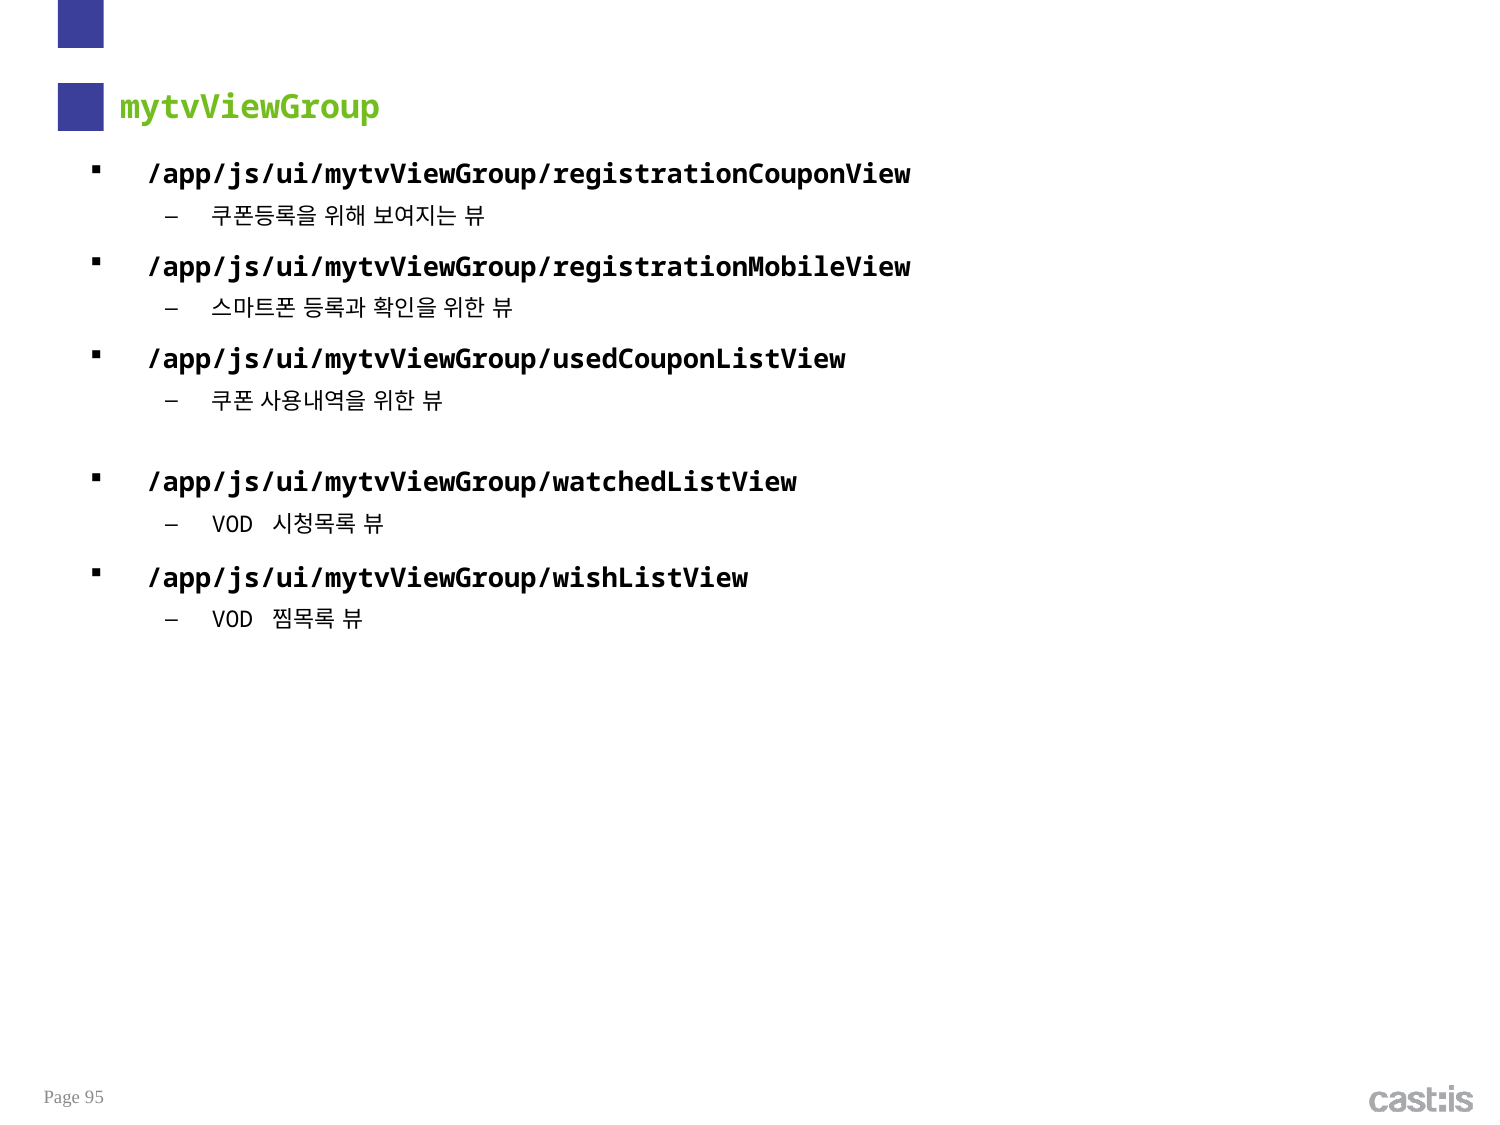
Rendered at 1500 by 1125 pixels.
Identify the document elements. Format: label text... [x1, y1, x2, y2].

list /app/js/ui/mytvViewGroup/registrationCouponView 쿠폰등록을 위해 보여지는 뷰 /app/js/ui/mytvViewGroup/registrationMobileView 스마트폰 등록과 확인을 위한 뷰 /app/js/ui/mytvViewGroup/usedCouponListView 쿠폰 사용내역을 위한 뷰 /app/js/ui/mytvViewGroup/watchedListView VOD 시청목록 뷰 /app/js/ui/mytvViewGroup/wishListView VOD 찜목록 뷰 [75, 149, 1425, 1059]
slide_number Page 95 [28, 1076, 147, 1117]
picture [1369, 1085, 1473, 1112]
title mytvViewGroup [105, 70, 1427, 140]
